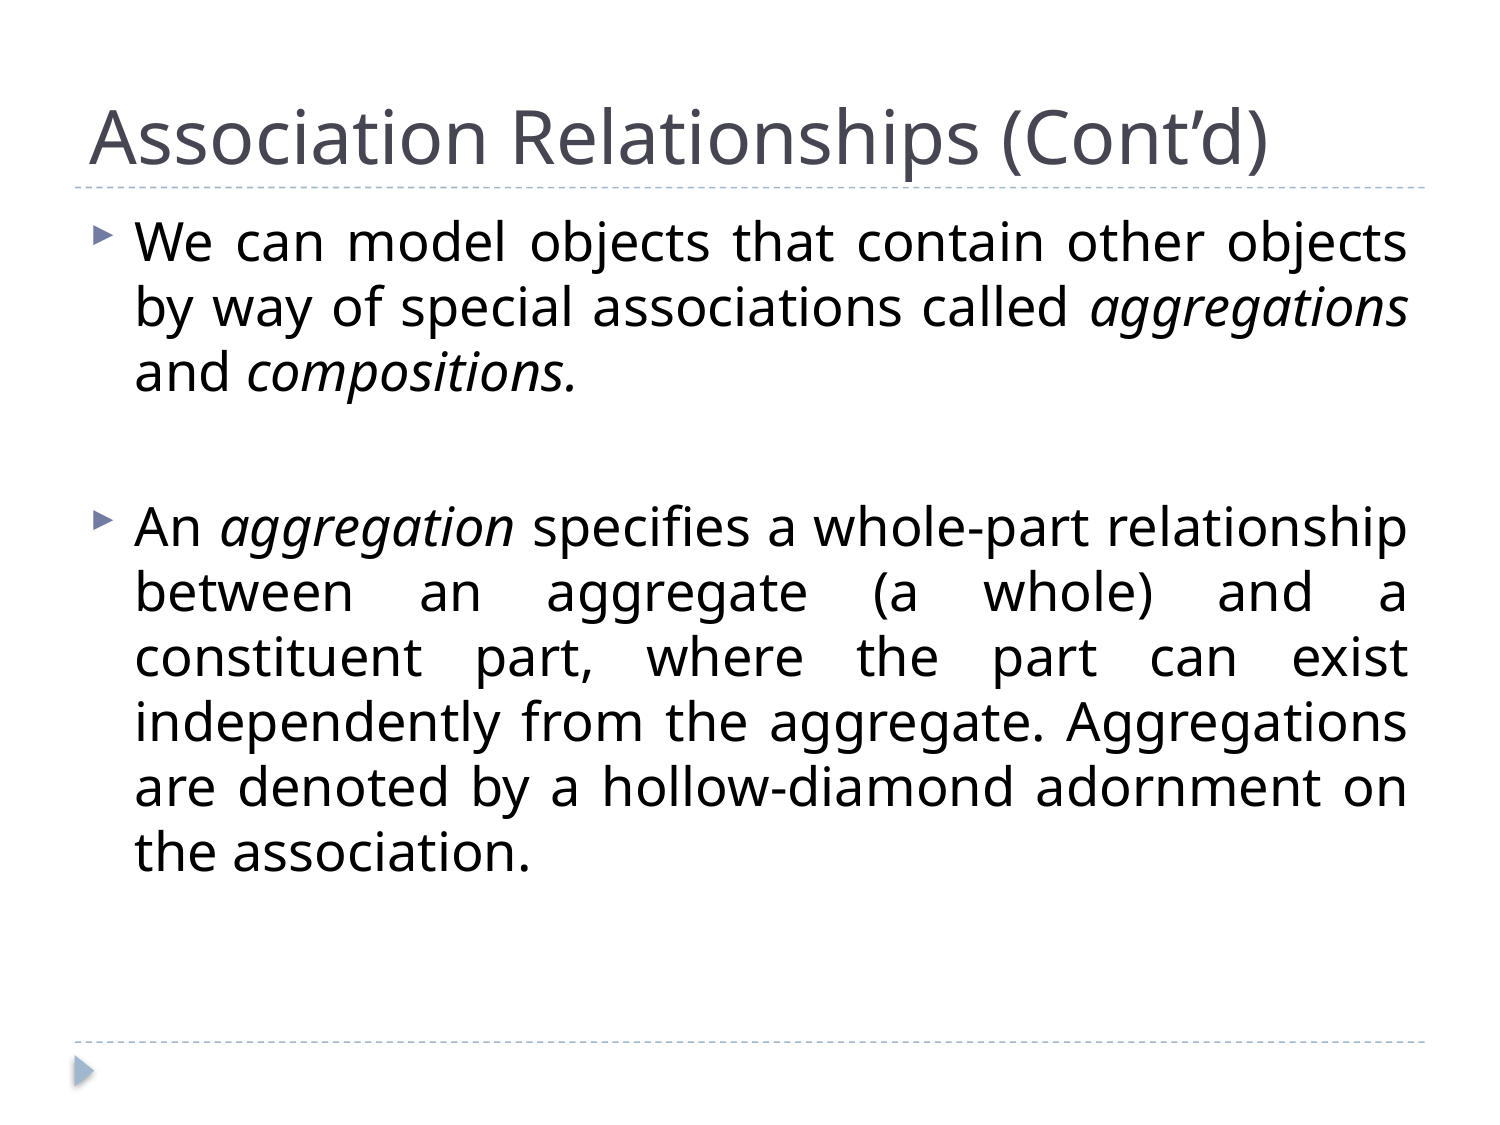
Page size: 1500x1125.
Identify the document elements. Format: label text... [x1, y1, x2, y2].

list We can model objects that contain other objects by way of special associations called aggregations and compositions. An aggregation specifies a whole-part relationship between an aggregate (a whole) and a constituent part, where the part can exist independently from the aggregate. Aggregations are denoted by a hollow-diamond adornment on the association. [75, 200, 1425, 1010]
title Association Relationships (Cont’d) [75, 24, 1425, 188]
